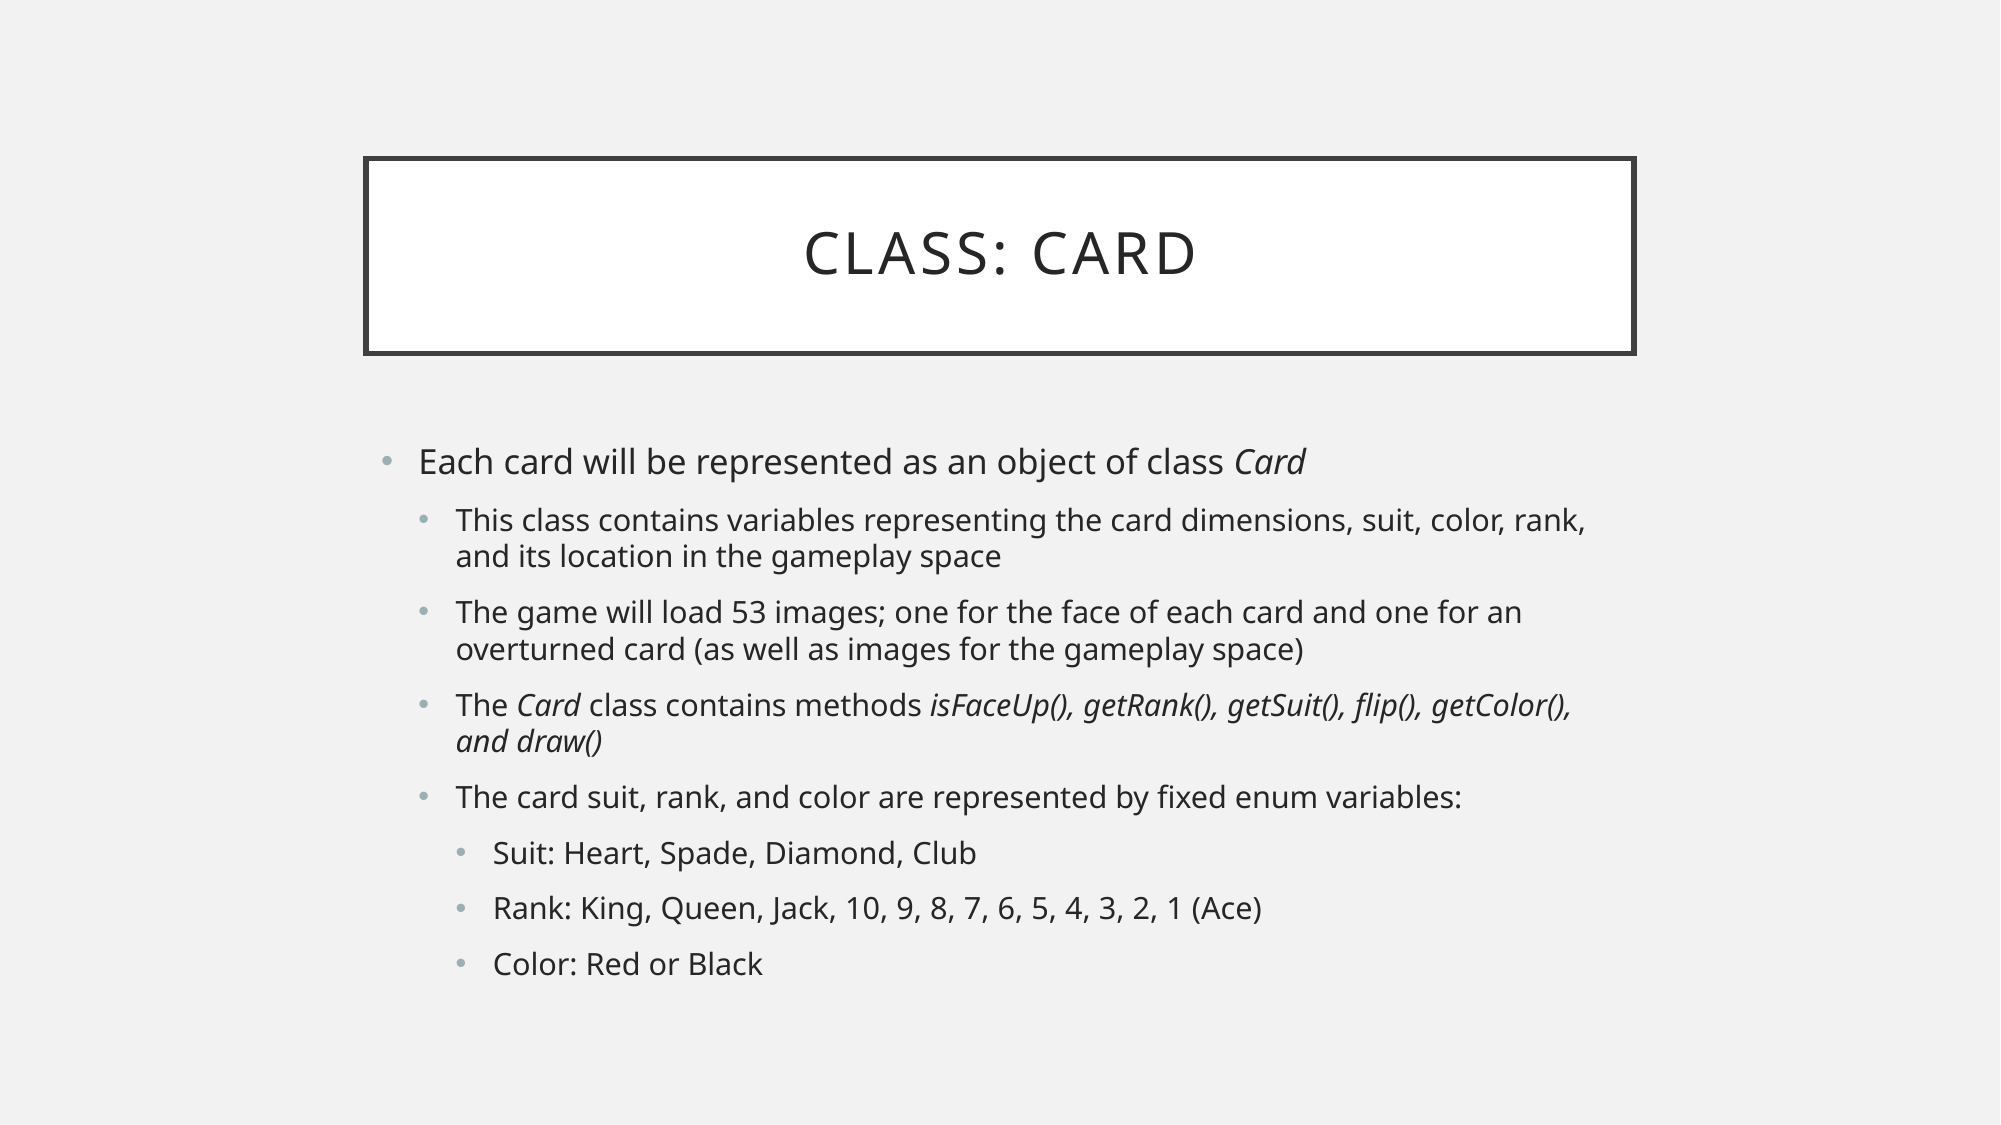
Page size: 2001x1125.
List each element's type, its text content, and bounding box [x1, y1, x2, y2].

title Class: Card [363, 156, 1637, 356]
list Each card will be represented as an object of class Card This class contains variables representing the card dimensions, suit, color, rank, and its location in the gameplay space The game will load 53 images; one for the face of each card and one for an overturned card (as well as images for the gameplay space) The Card class contains methods isFaceUp(), getRank(), getSuit(), flip(), getColor(), and draw() The card suit, rank, and color are represented by fixed enum variables: Suit: Heart, Spade, Diamond, Club Rank: King, Queen, Jack, 10, 9, 8, 7, 6, 5, 4, 3, 2, 1 (Ace) Color: Red or Black [366, 432, 1634, 994]
